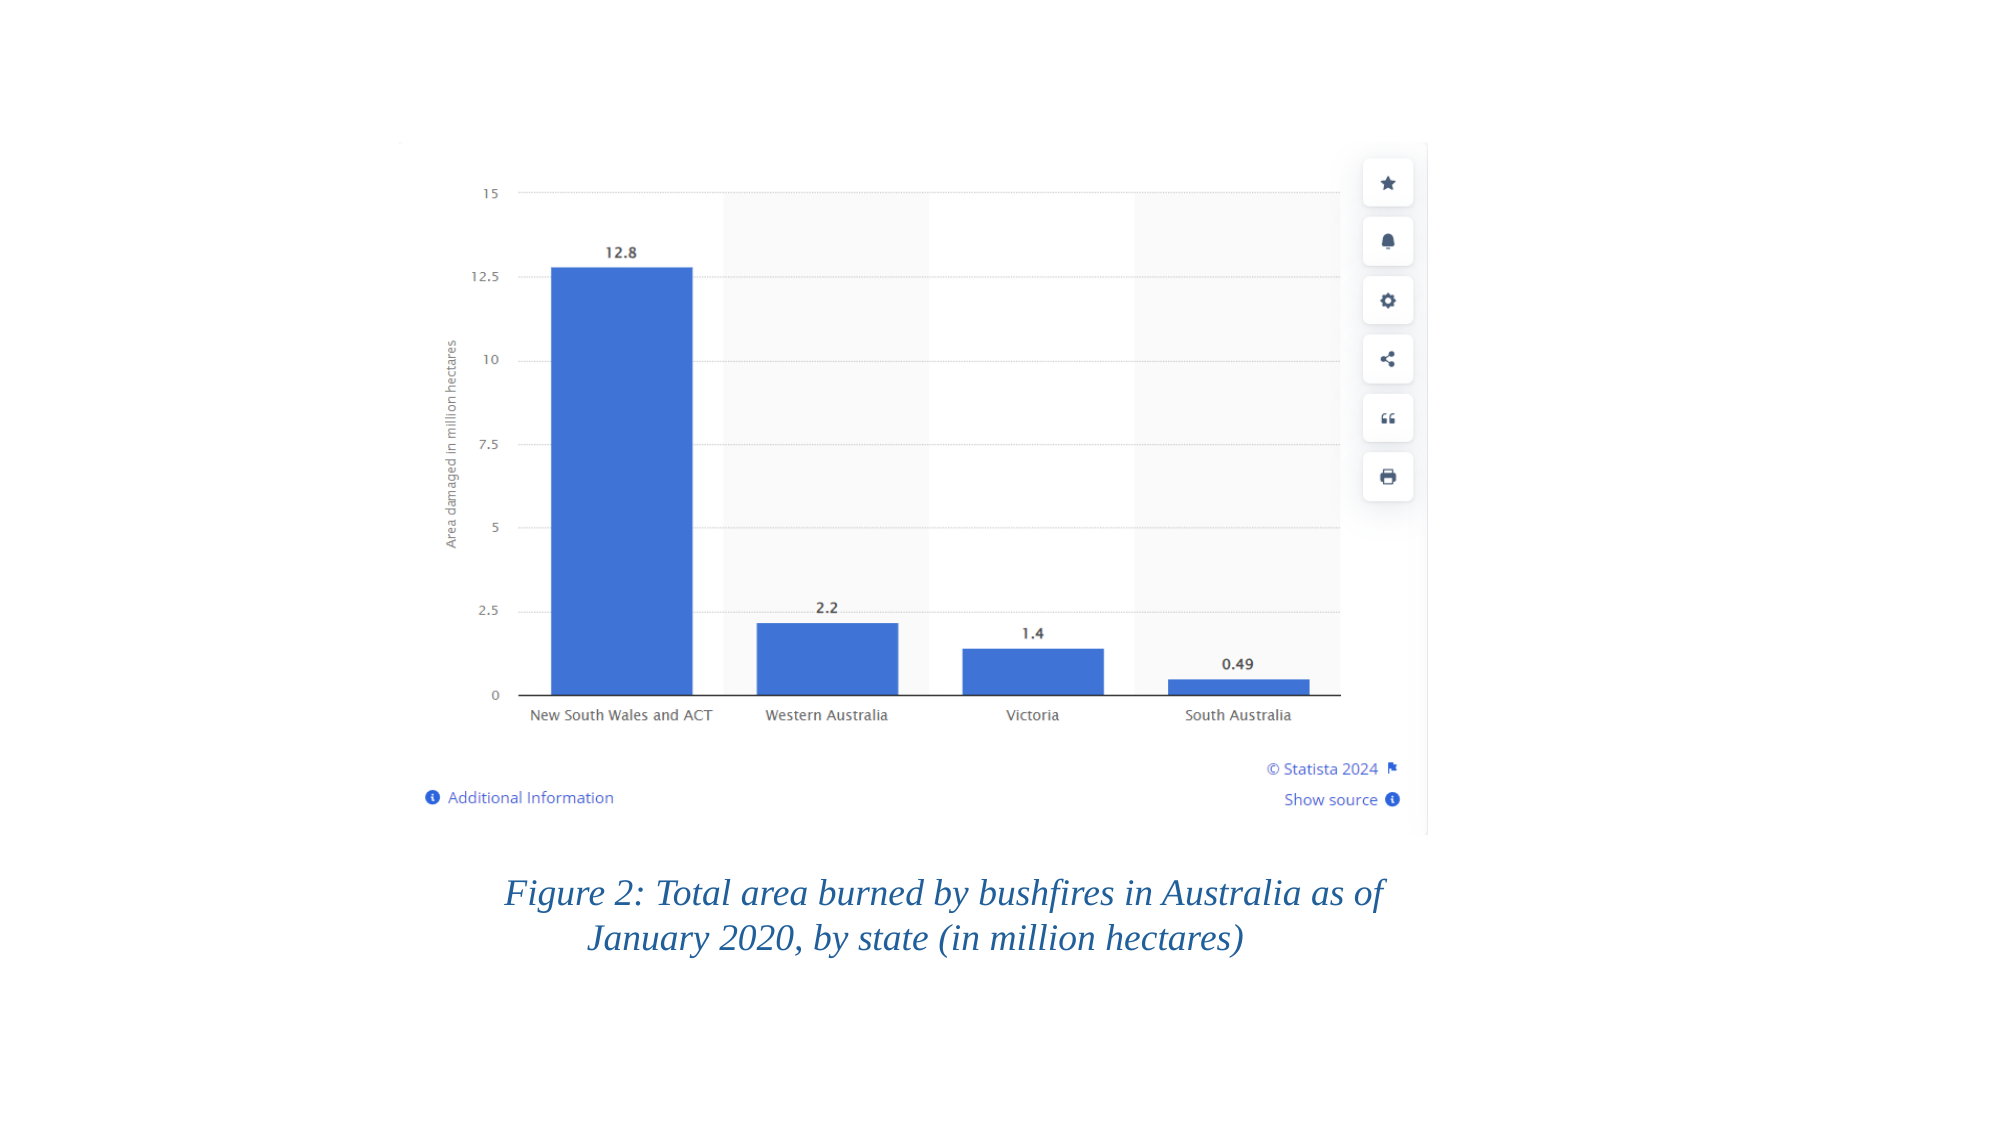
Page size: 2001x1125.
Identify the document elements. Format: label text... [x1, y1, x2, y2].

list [398, 141, 1429, 836]
text_box Figure 2: Total area burned by bushfires in Australia as of January 2020, by state (in million hectares) [368, 860, 1464, 1011]
